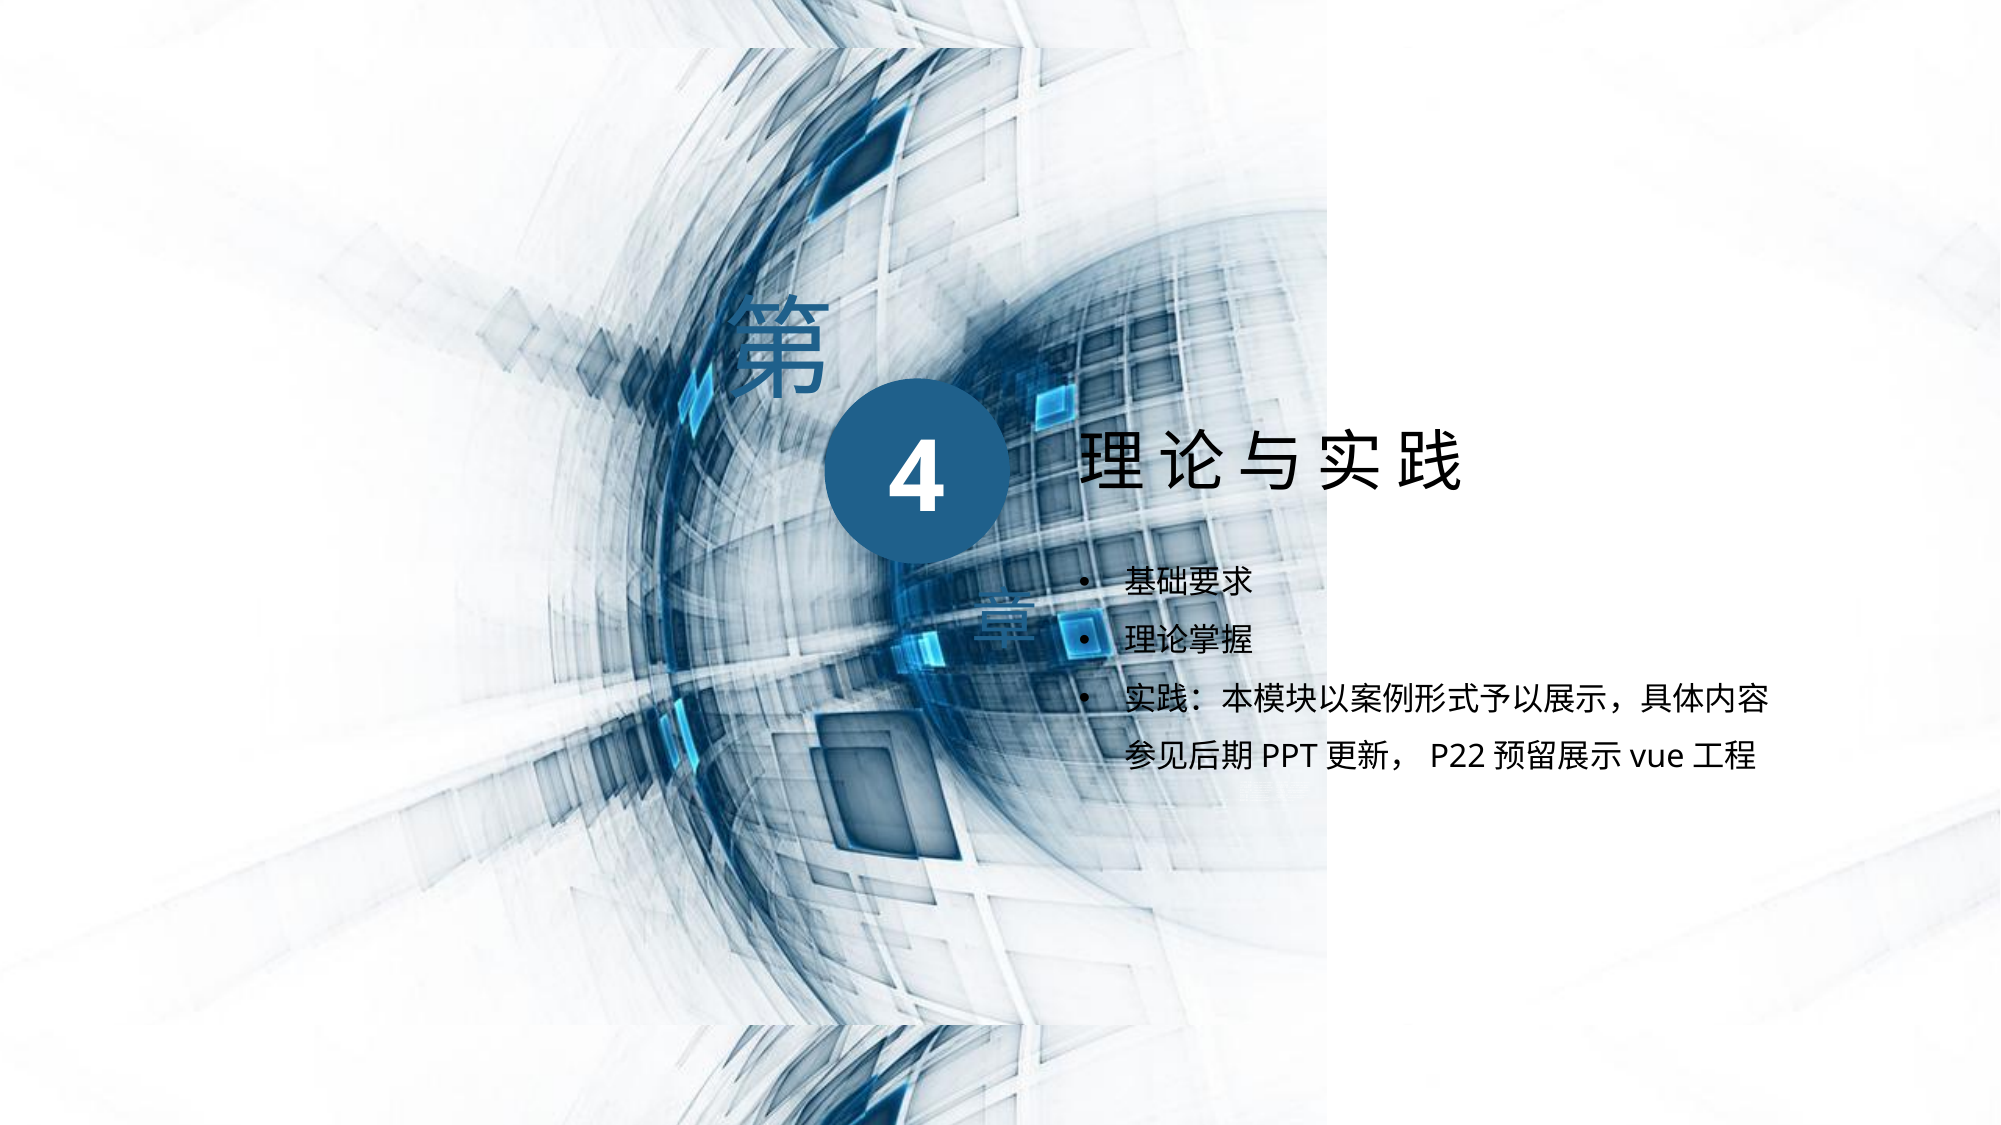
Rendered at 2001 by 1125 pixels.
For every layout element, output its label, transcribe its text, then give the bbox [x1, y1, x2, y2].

text_box 基础要求 理论掌握 实践：本模块以案例形式予以展示，具体内容参见后期PPT更新，P22预留展示vue工程 [1078, 542, 1772, 795]
text_box 章 [953, 542, 1057, 667]
text_box 理论与实践 [1078, 340, 1755, 542]
text_box 第 [706, 240, 852, 409]
text_box 4 [823, 377, 1011, 565]
picture [0, 0, 2001, 1125]
